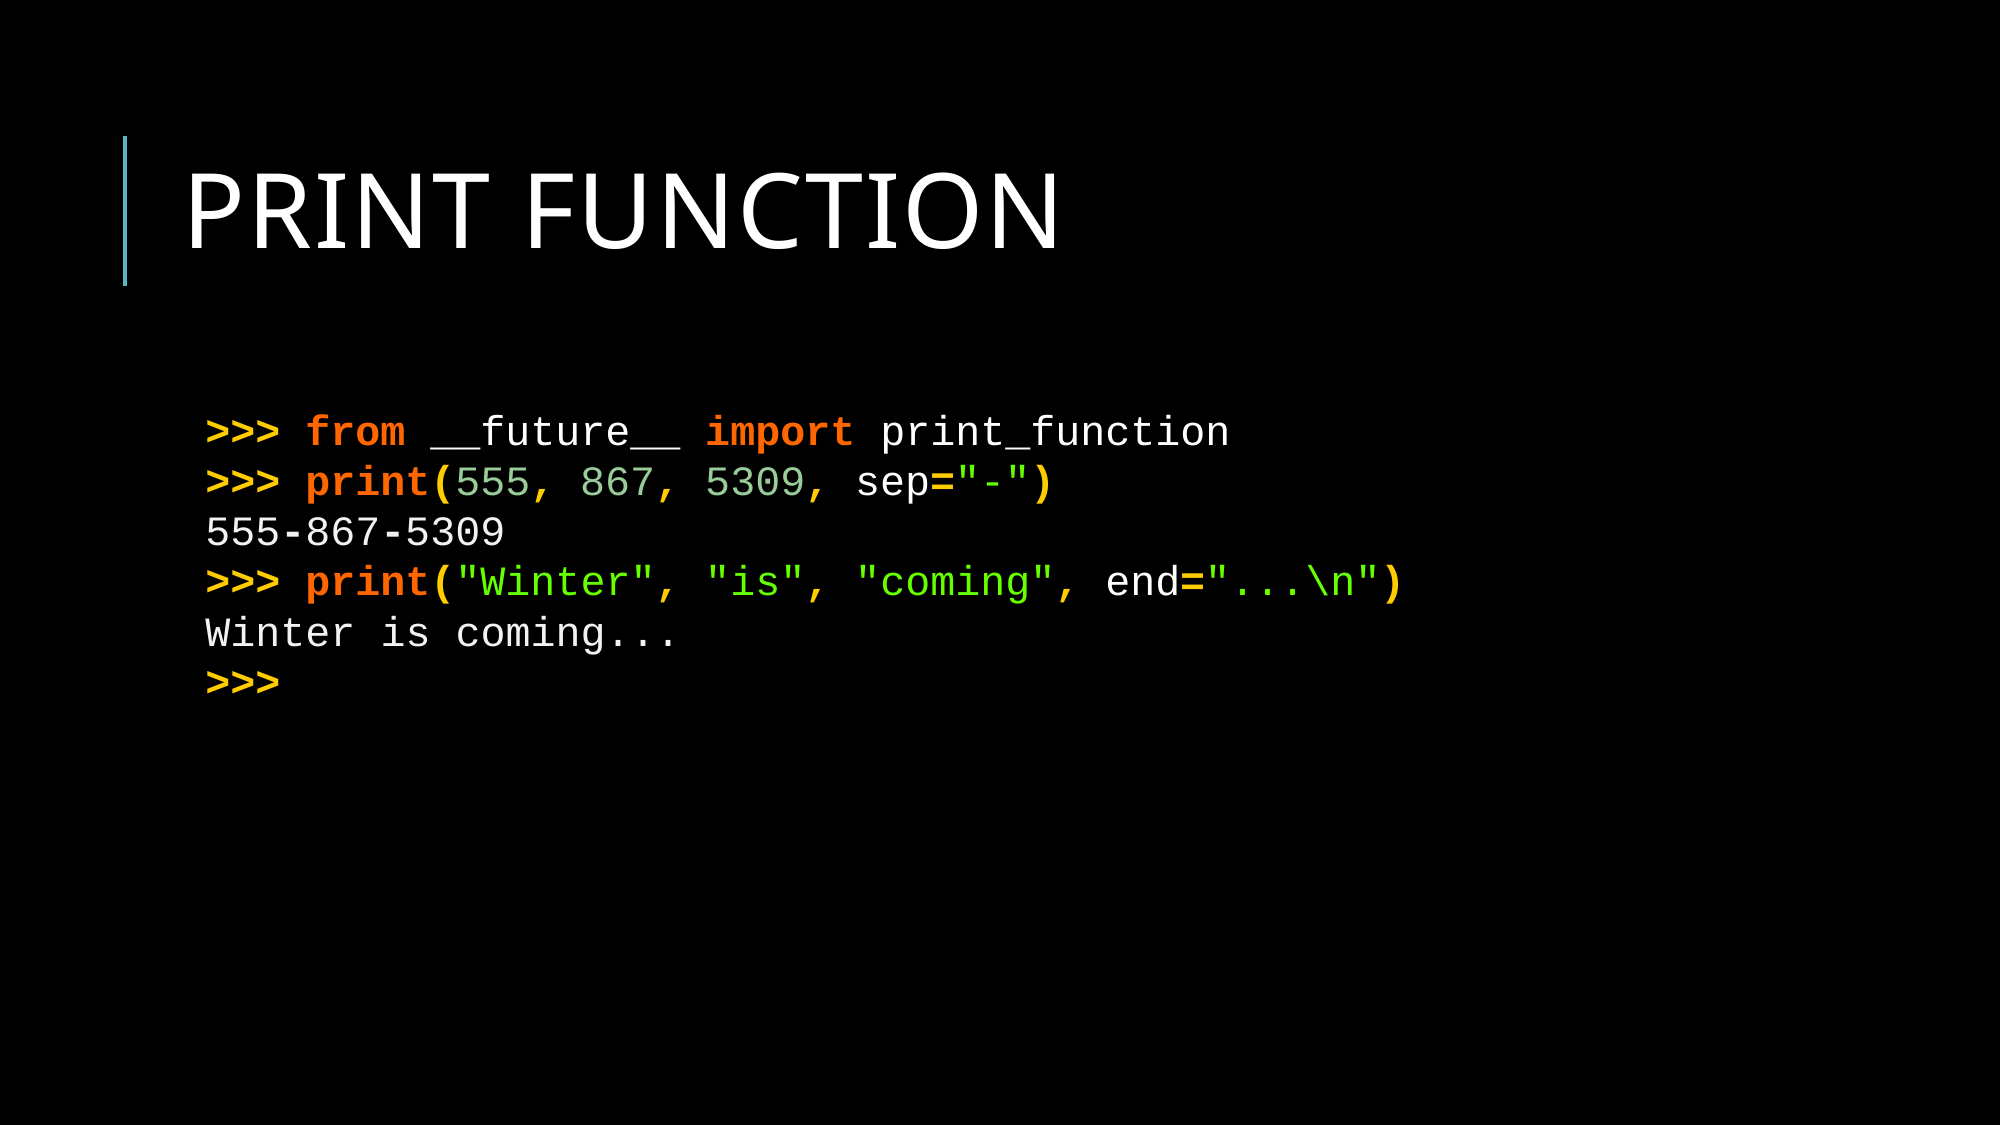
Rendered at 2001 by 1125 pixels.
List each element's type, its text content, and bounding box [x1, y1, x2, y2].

title Print function [168, 96, 1763, 342]
text_box >>> from __future__ import print_function >>> print(555, 867, 5309, sep="-") 555-867-5309 >>> print("Winter", "is", "coming", end="...\n") Winter is coming... >>> [190, 396, 1563, 712]
